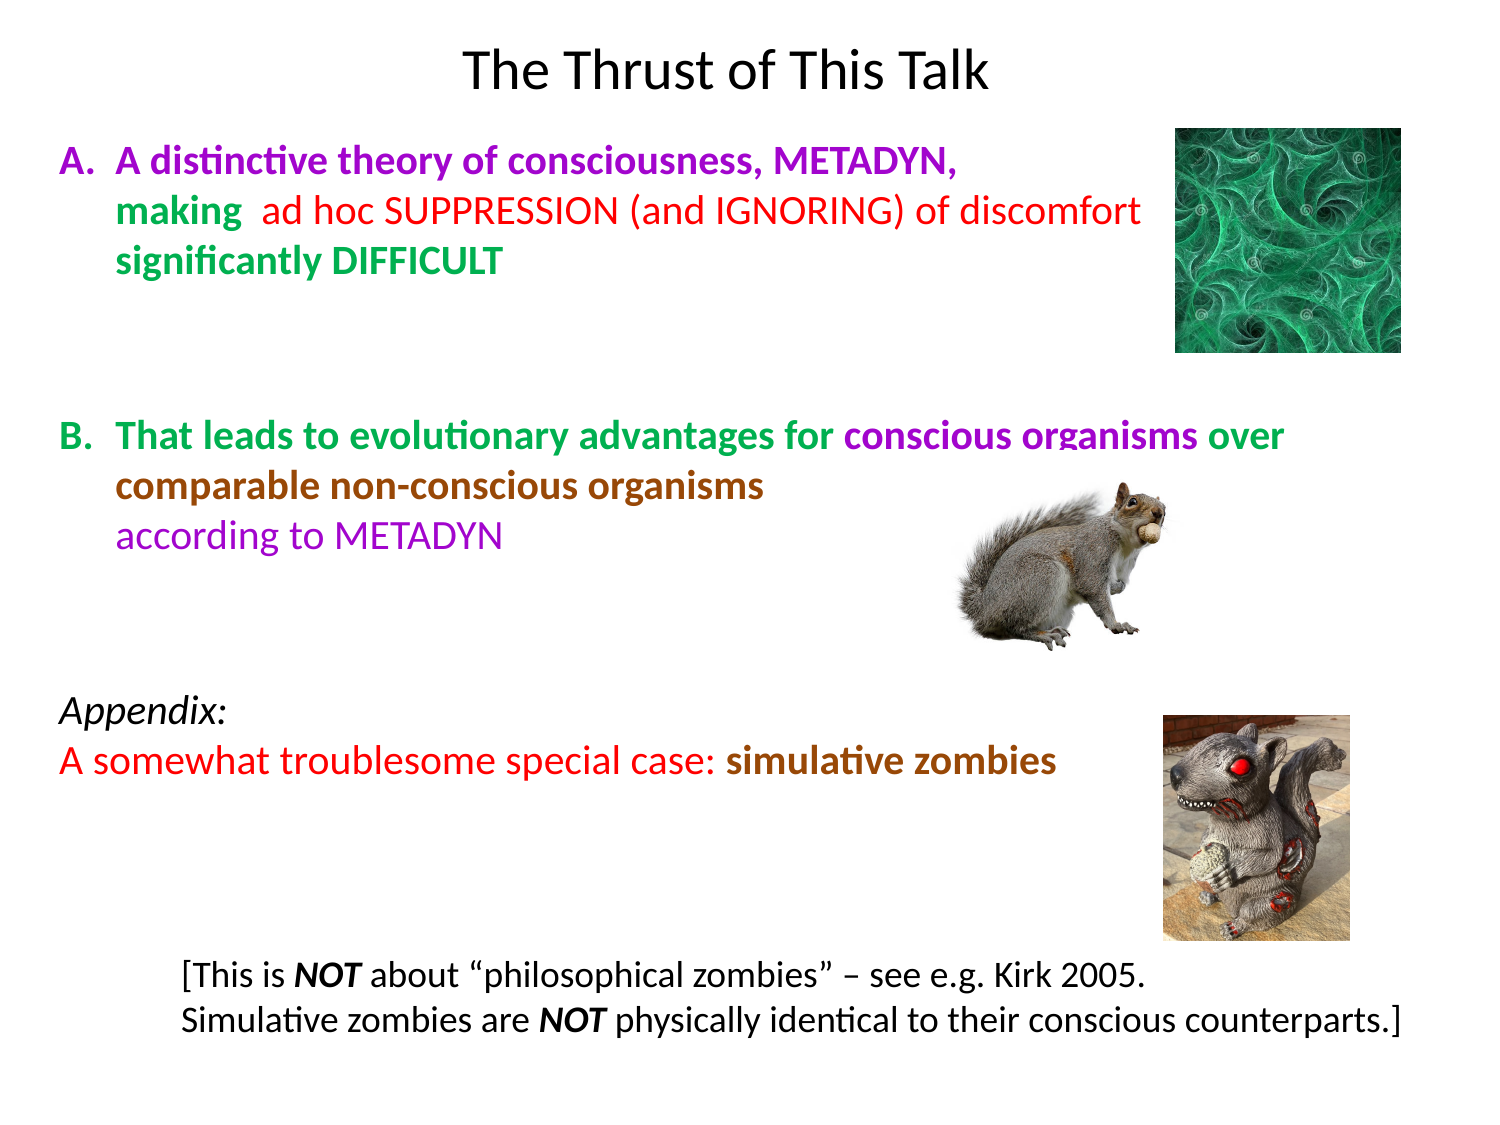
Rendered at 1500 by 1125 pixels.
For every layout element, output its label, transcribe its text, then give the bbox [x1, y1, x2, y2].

title The Thrust of This Talk [88, 19, 1364, 114]
picture [915, 450, 1222, 652]
picture [1174, 127, 1401, 353]
picture [1163, 715, 1351, 941]
list A distinctive theory of consciousness, METADYN, making ad hoc SUPPRESSION (and IGNORING) of discomfort significantly DIFFICULT That leads to evolutionary advantages for conscious organisms over comparable non-conscious organisms according to METADYN Appendix: A somewhat troublesome special case: simulative zombies [This is NOT about “philosophical zombies” – see e.g. Kirk 2005. Simulative zombies are NOT physically identical to their conscious counterparts.] [44, 125, 1456, 1106]
